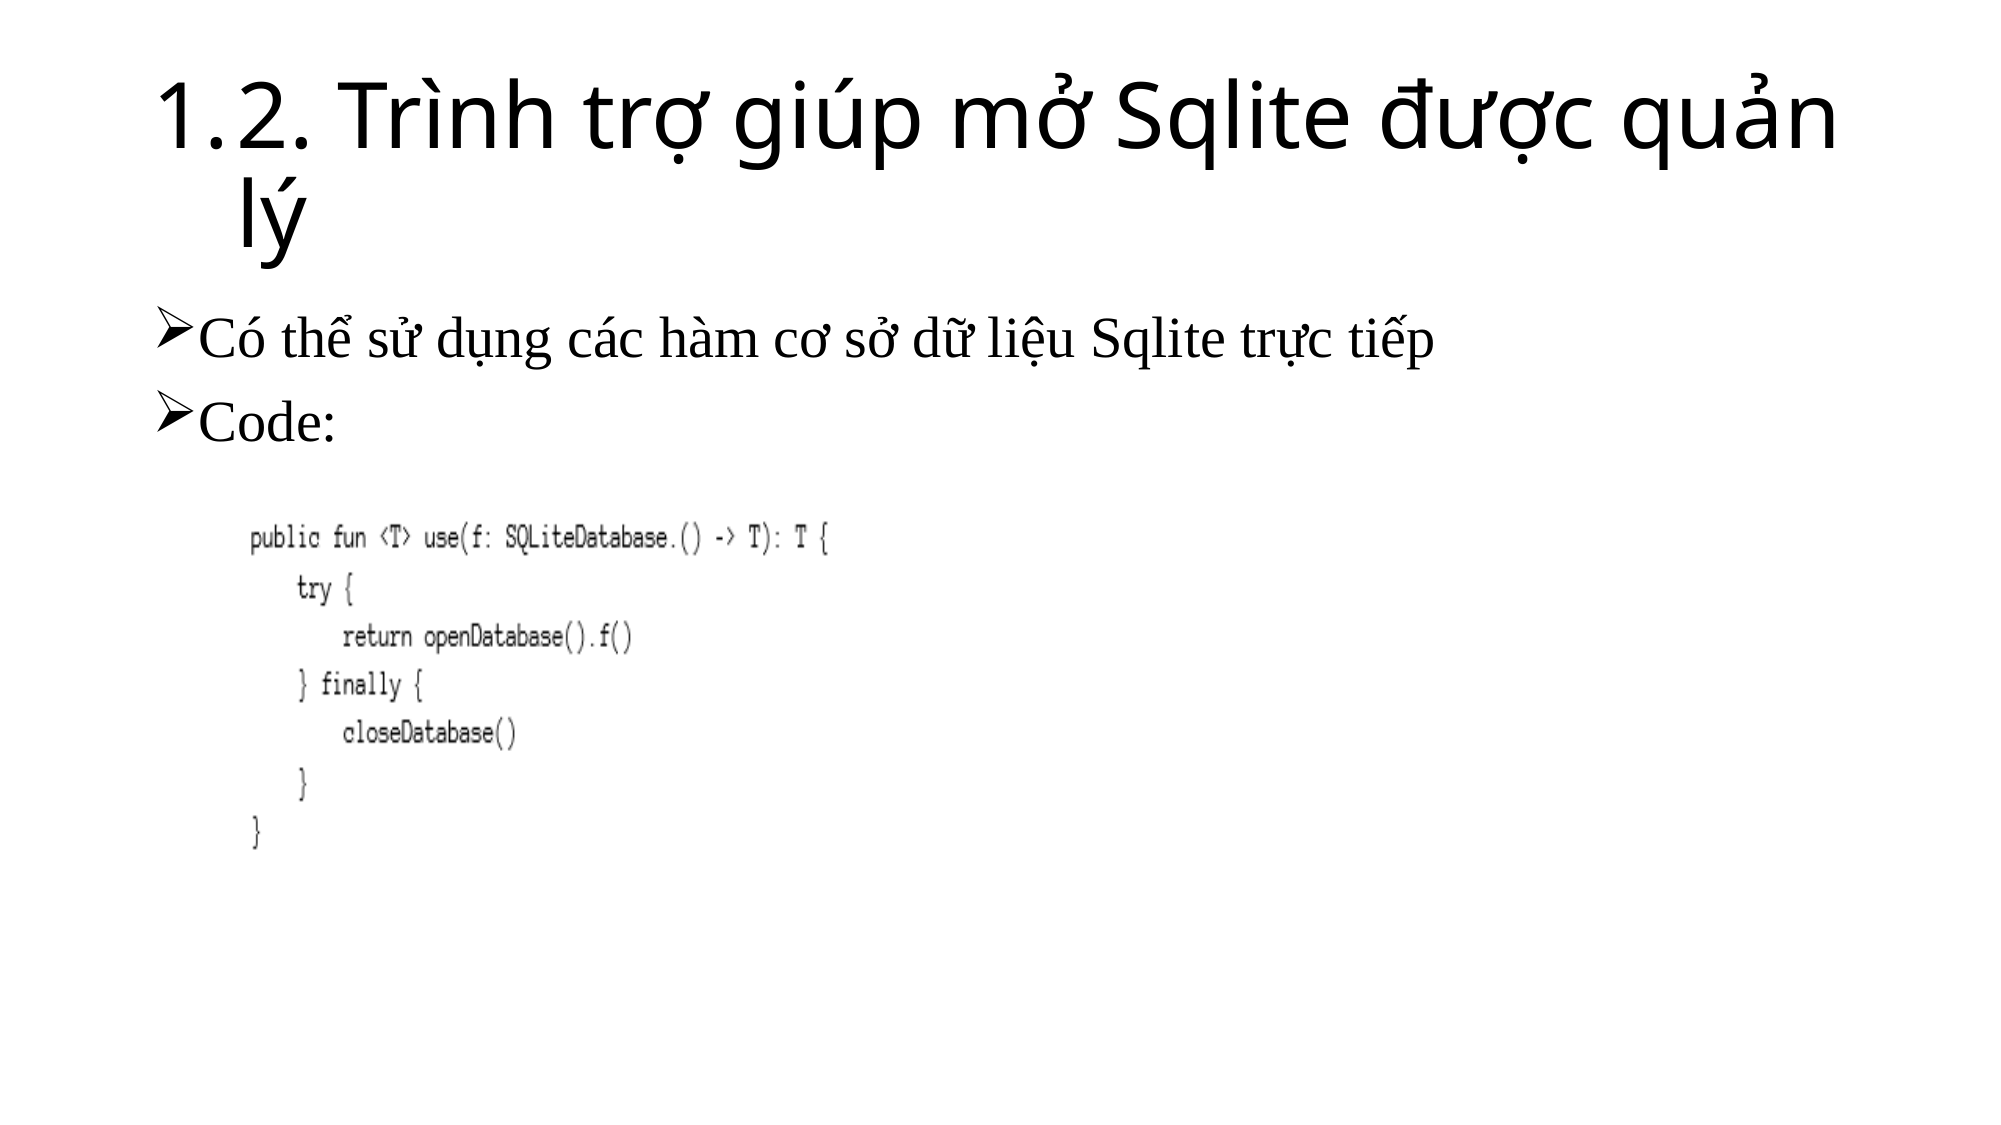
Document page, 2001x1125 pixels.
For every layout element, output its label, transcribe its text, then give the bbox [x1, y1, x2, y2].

picture [236, 467, 881, 903]
list Có thể sử dụng các hàm cơ sở dữ liệu Sqlite trực tiếp Code: [137, 299, 1863, 1014]
title 2. Trình trợ giúp mở Sqlite được quản lý [137, 59, 1863, 278]
